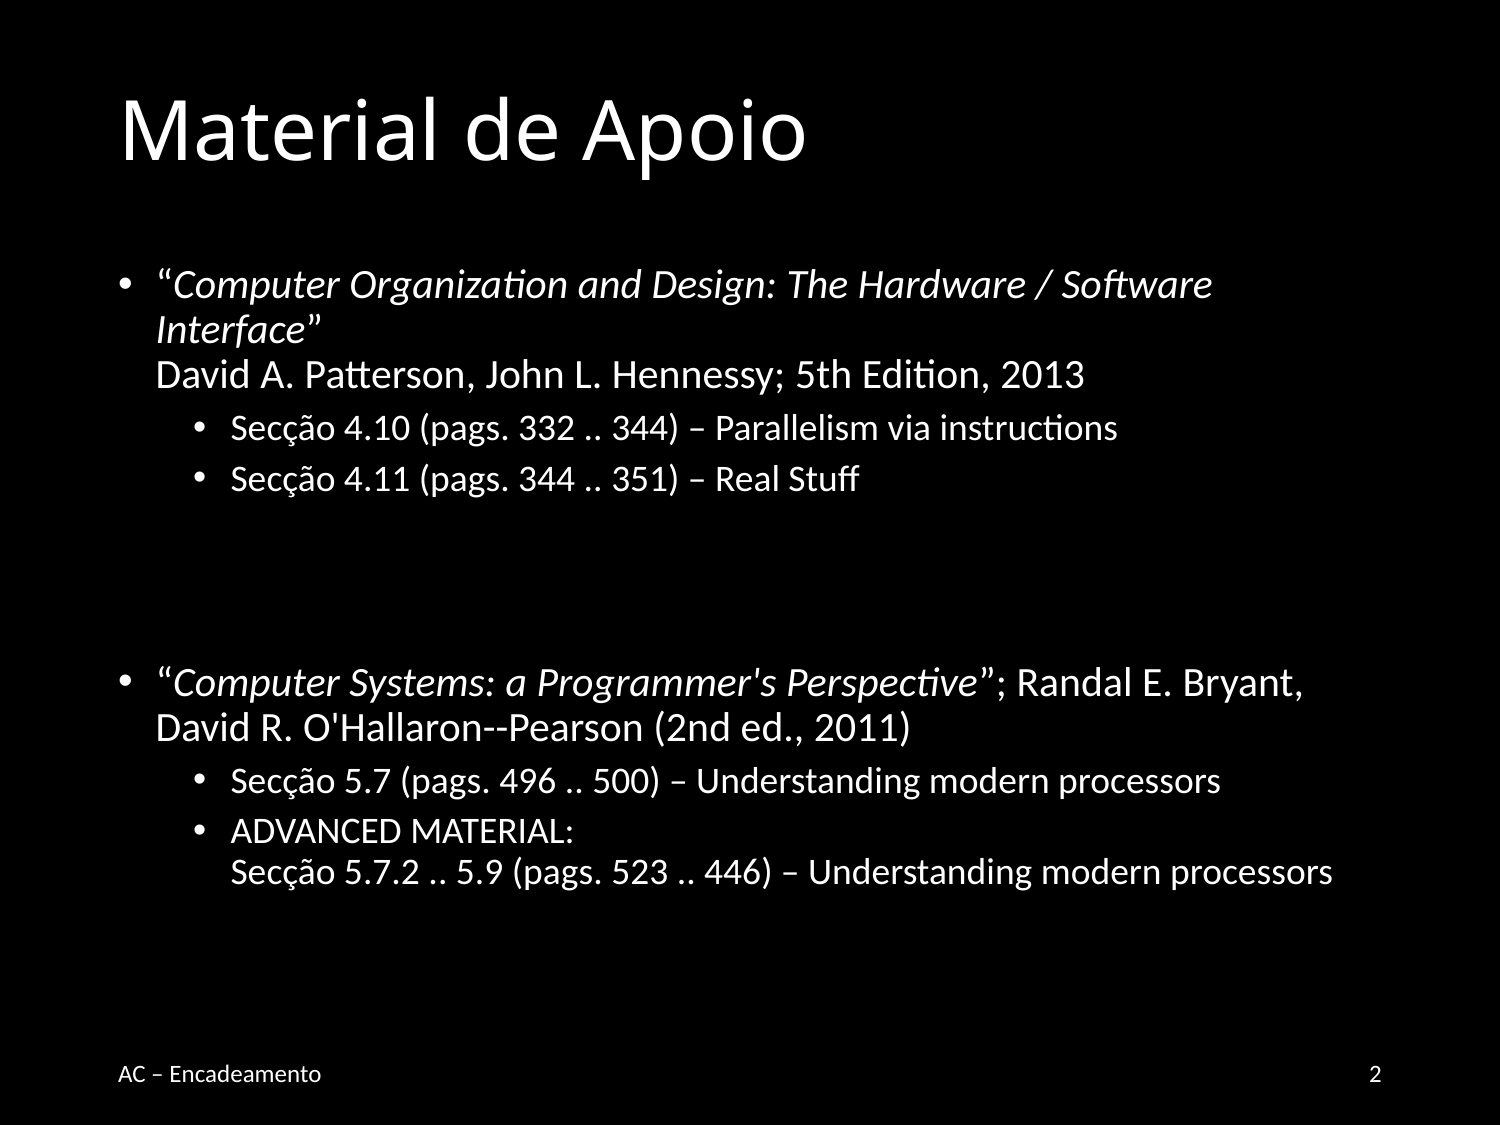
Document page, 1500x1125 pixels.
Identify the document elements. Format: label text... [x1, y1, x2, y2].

slide_number 2 [1059, 1042, 1397, 1103]
slide_number AC – Encadeamento [103, 1042, 441, 1103]
list “Computer Organization and Design: The Hardware / Software Interface” David A. Patterson, John L. Hennessy; 5th Edition, 2013 Secção 4.10 (pags. 332 .. 344) – Parallelism via instructions Secção 4.11 (pags. 344 .. 351) – Real Stuff “Computer Systems: a Programmer's Perspective”; Randal E. Bryant, David R. O'Hallaron--Pearson (2nd ed., 2011) Secção 5.7 (pags. 496 .. 500) – Understanding modern processors Advanced Material: Secção 5.7.2 .. 5.9 (pags. 523 .. 446) – Understanding modern processors [103, 255, 1397, 1014]
title Material de Apoio [103, 59, 1397, 209]
